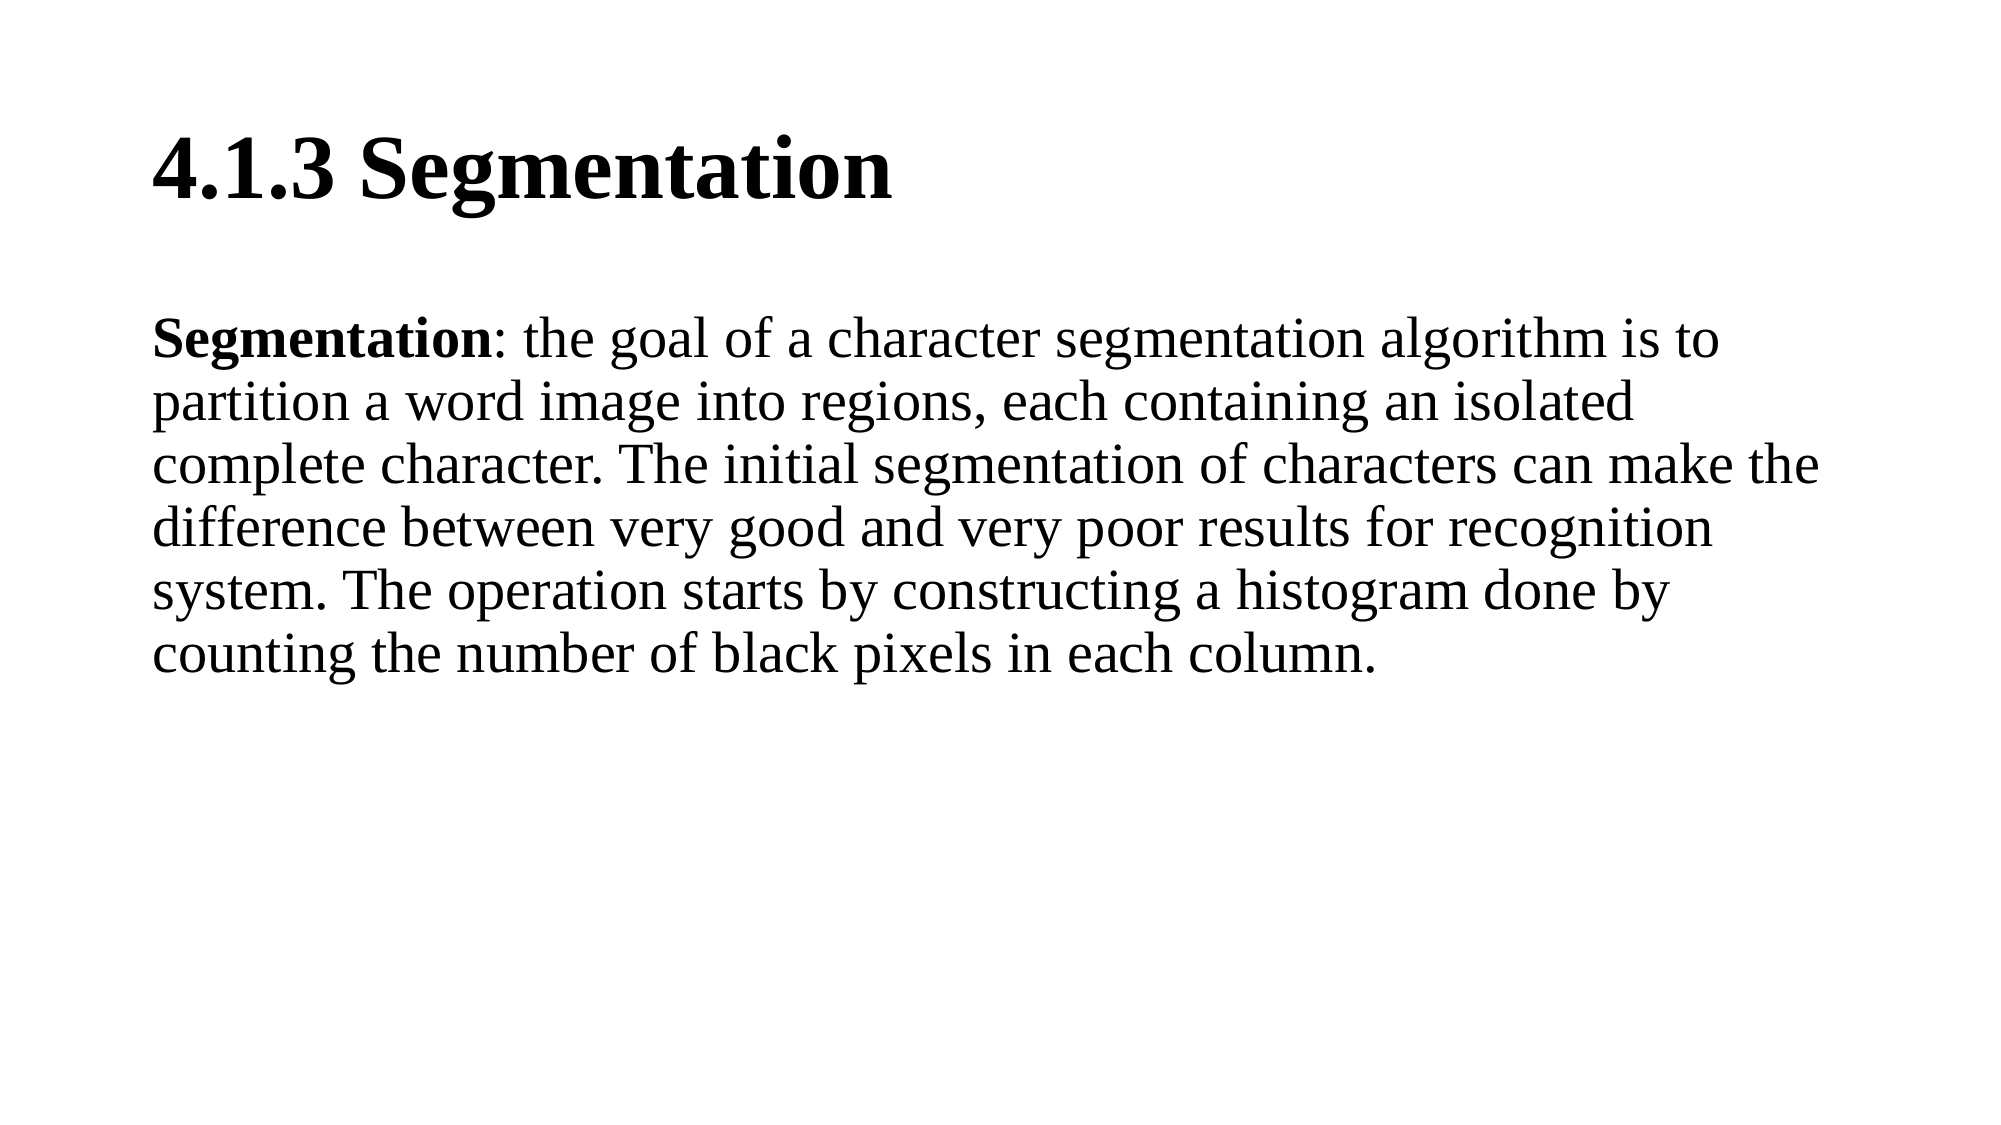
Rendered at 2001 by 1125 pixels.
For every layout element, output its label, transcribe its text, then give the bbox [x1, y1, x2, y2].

list Segmentation: the goal of a character segmentation algorithm is to partition a word image into regions, each containing an isolated complete character. The initial segmentation of characters can make the difference between very good and very poor results for recognition system. The operation starts by constructing a histogram done by counting the number of black pixels in each column. [137, 299, 1863, 1014]
title 4.1.3 Segmentation [137, 59, 1863, 278]
